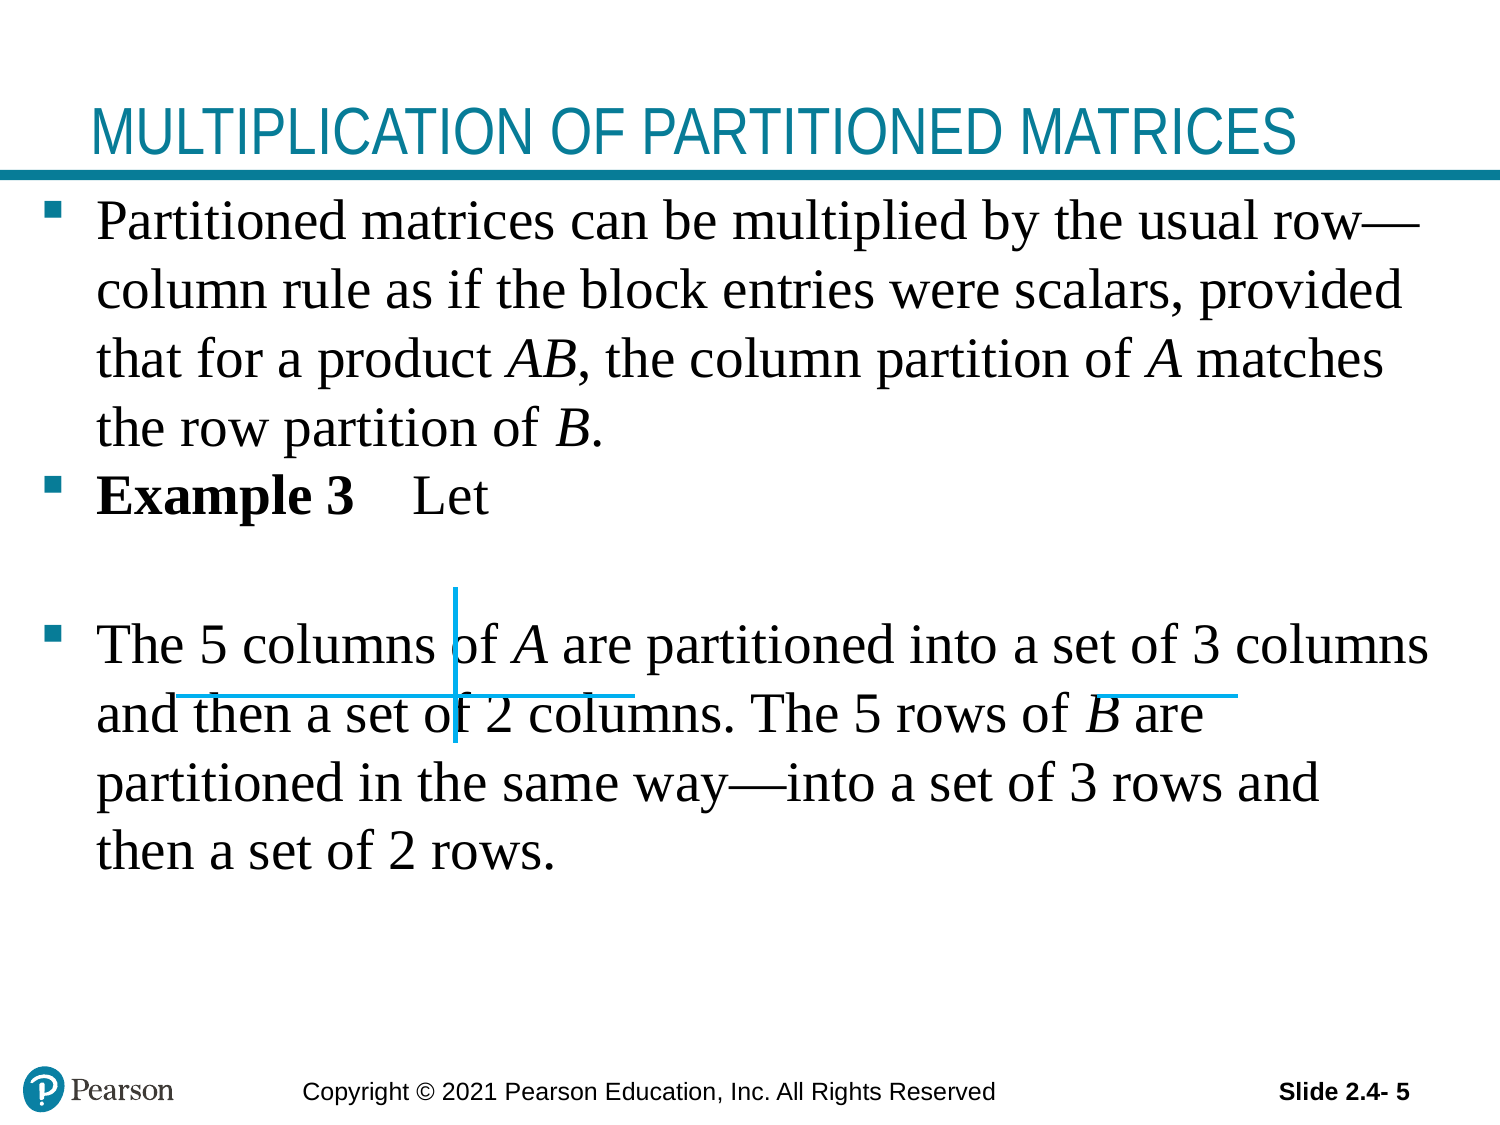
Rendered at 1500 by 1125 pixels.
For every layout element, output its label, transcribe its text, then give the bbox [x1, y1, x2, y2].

title MULTIPLICATION OF PARTITIONED MATRICES [75, 0, 1425, 175]
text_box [485, 333, 636, 395]
footer Copyright © 2021 Pearson Education, Inc. All Rights Reserved [287, 1034, 1063, 1113]
slide_number Slide 2.4- 5 [1112, 1034, 1425, 1113]
